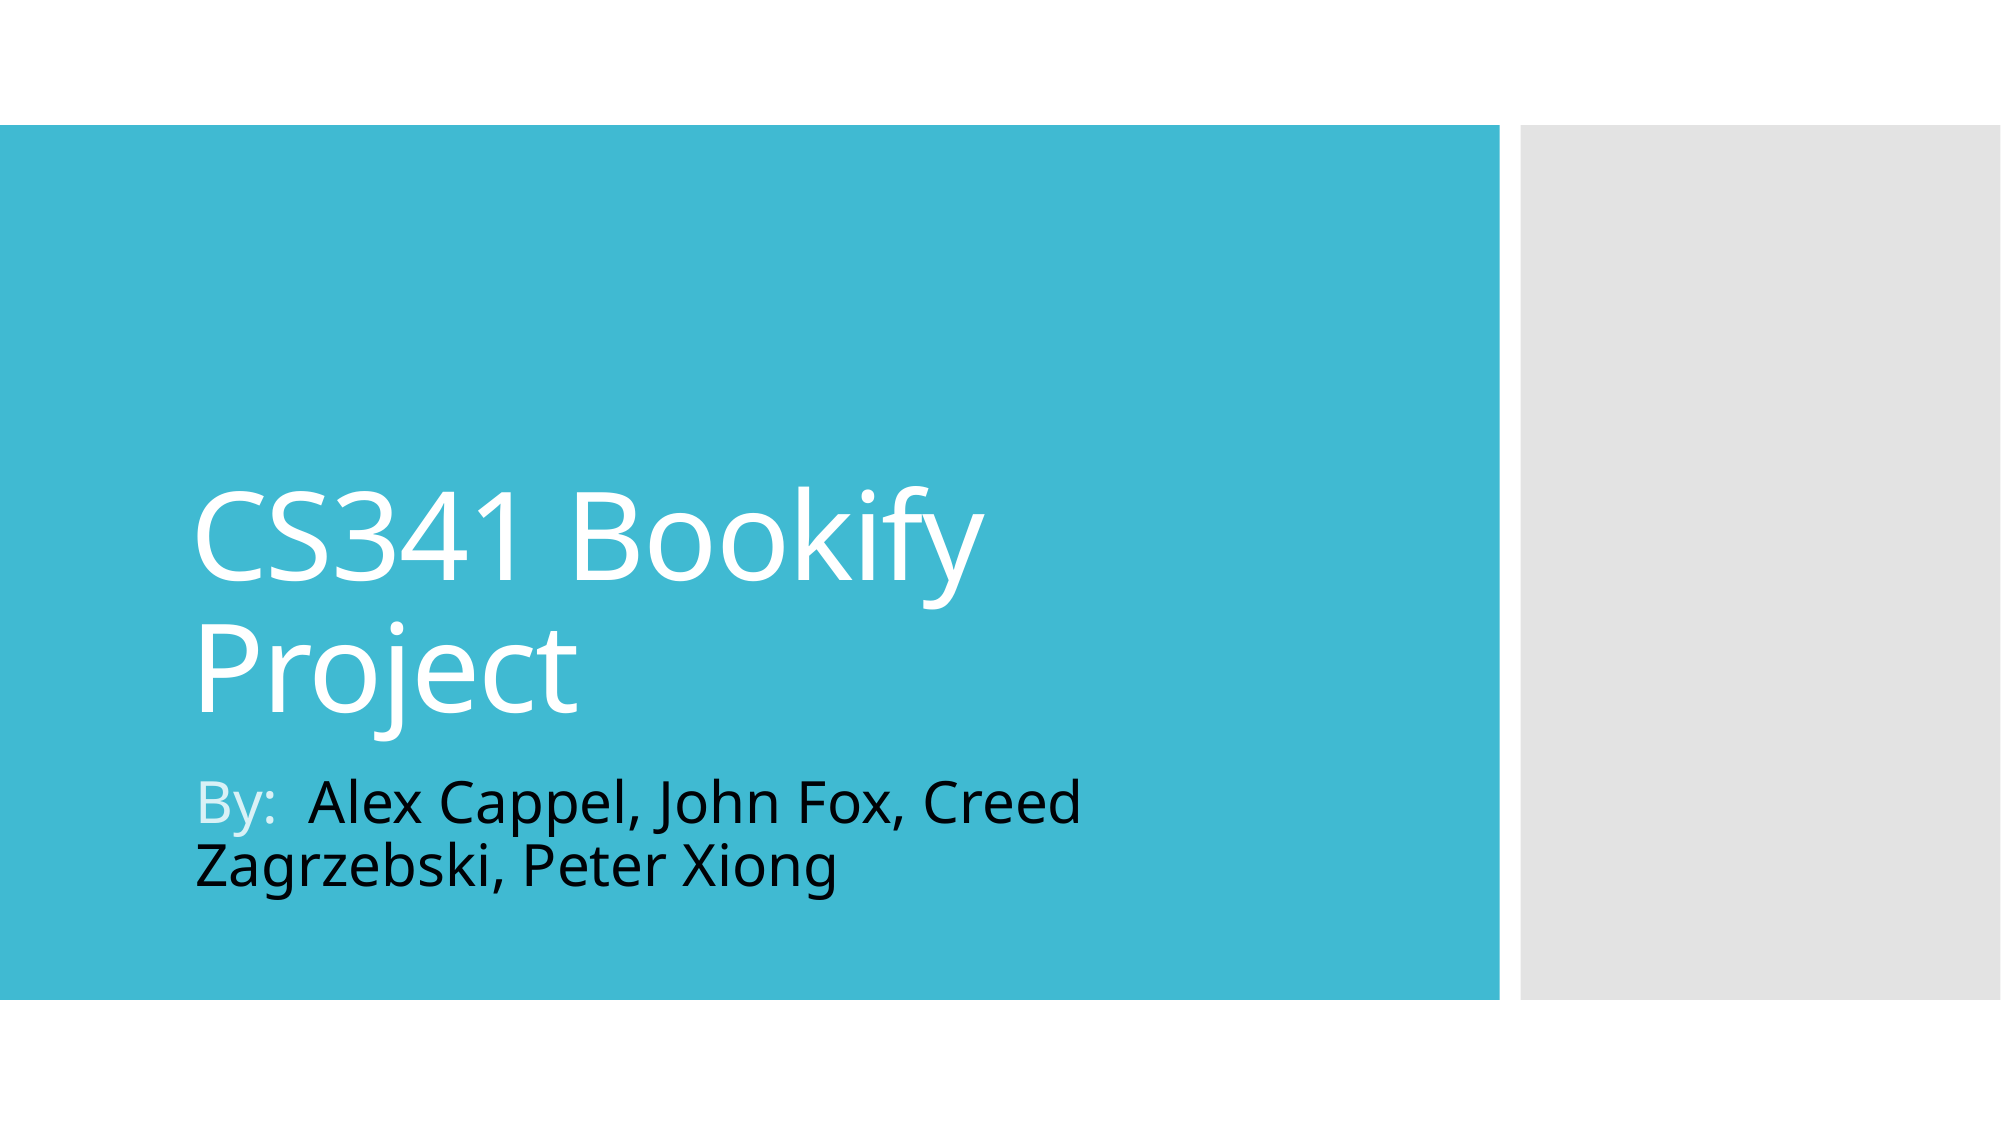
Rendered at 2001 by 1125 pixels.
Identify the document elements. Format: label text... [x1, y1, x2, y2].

subtitle By: Alex Cappel, John Fox, Creed Zagrzebski, Peter Xiong [180, 766, 1381, 917]
title CS341 Bookify Project [175, 213, 1376, 747]
